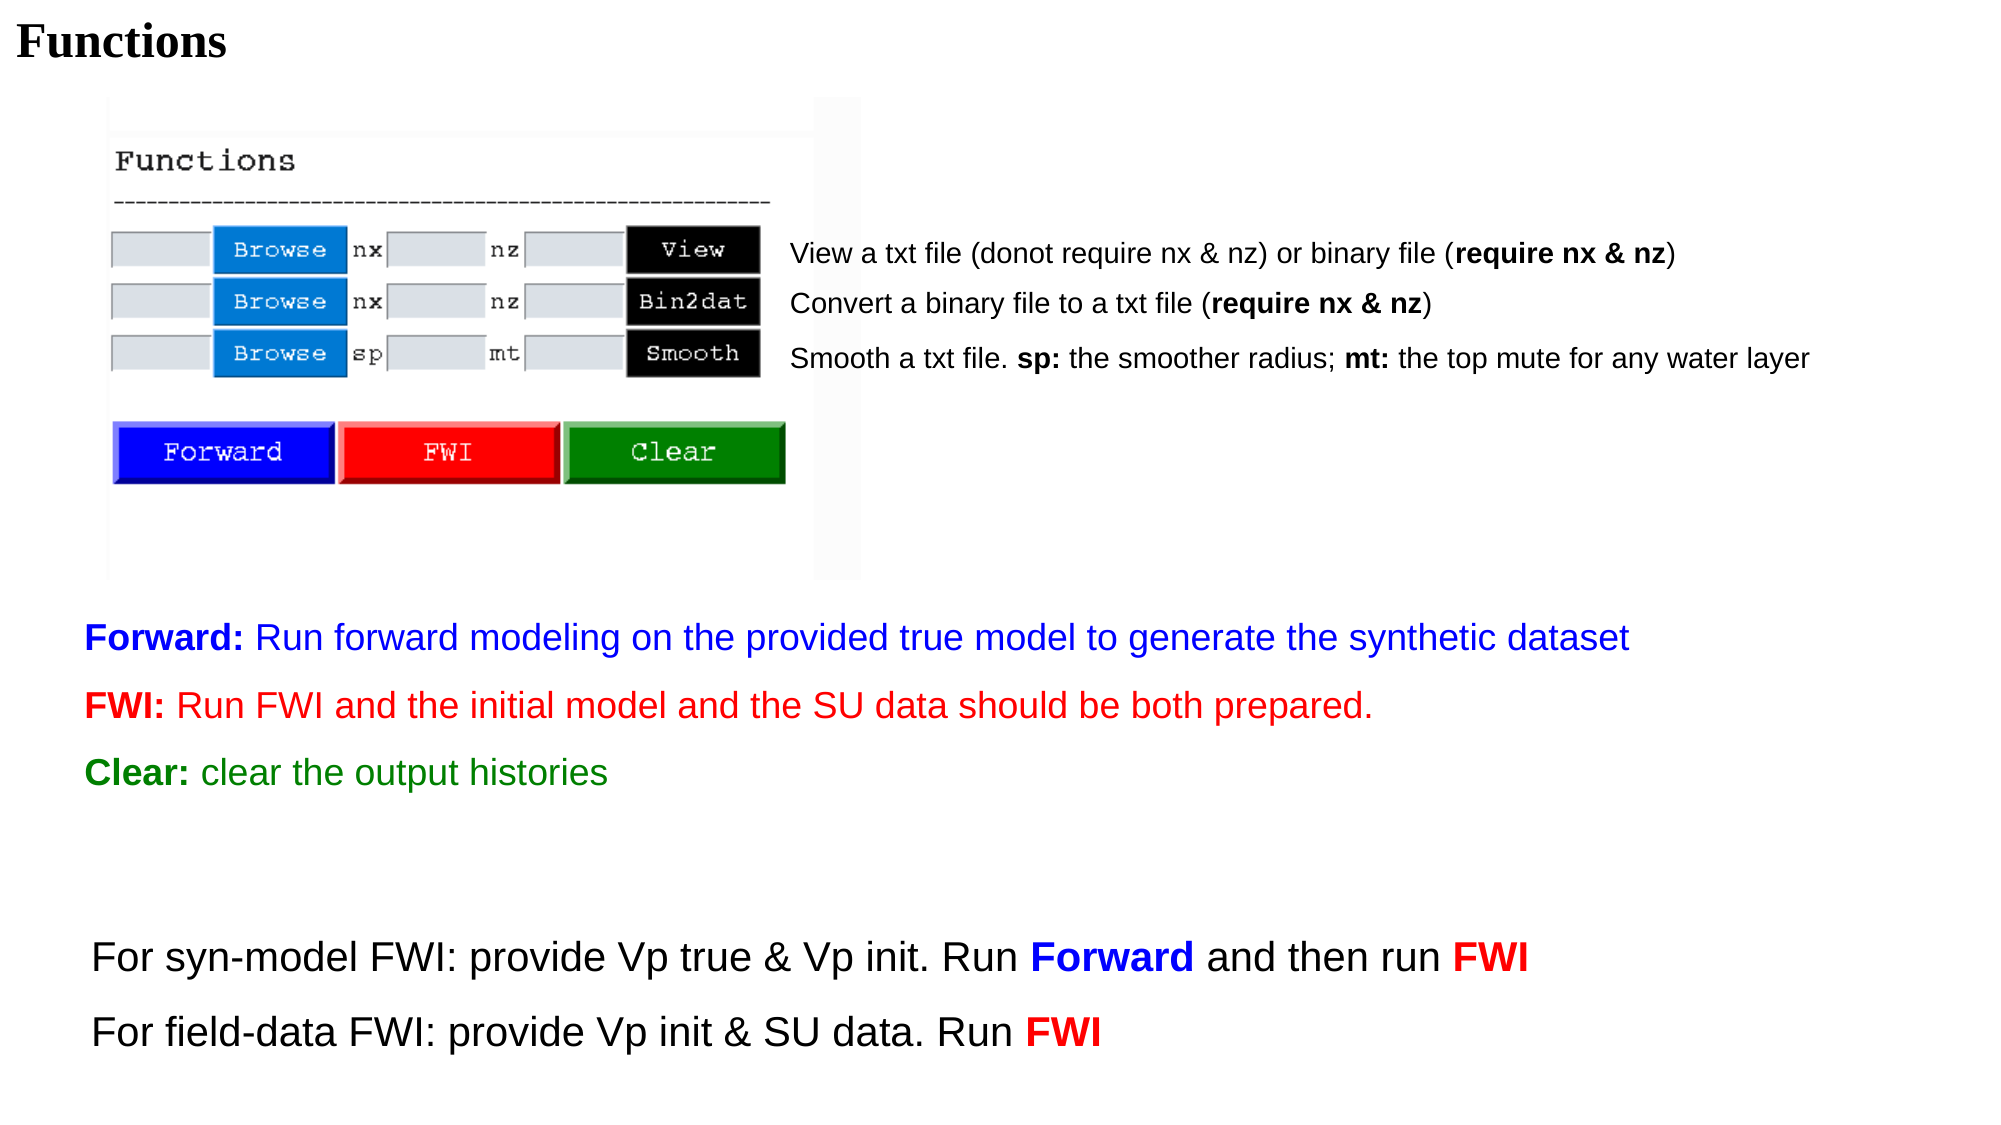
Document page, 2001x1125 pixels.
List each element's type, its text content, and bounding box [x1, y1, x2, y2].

text_box Functions [1, 0, 243, 75]
text_box Forward: Run forward modeling on the provided true model to generate the synthetic dataset FWI: Run FWI and the initial model and the SU data should be both prepared. Clear: clear the output histories [69, 583, 1973, 801]
text_box Smooth a txt file. sp: the smoother radius; mt: the top mute for any water layer [861, 332, 2000, 382]
picture [88, 97, 861, 580]
text_box For syn-model FWI: provide Vp true & Vp init. Run Forward and then run FWI For field-data FWI: provide Vp init & SU data. Run FWI [76, 897, 1871, 1063]
text_box Convert a binary file to a txt file (require nx & nz) [861, 277, 1845, 328]
text_box View a txt file (donot require nx & nz) or binary file (require nx & nz) [861, 227, 1942, 277]
